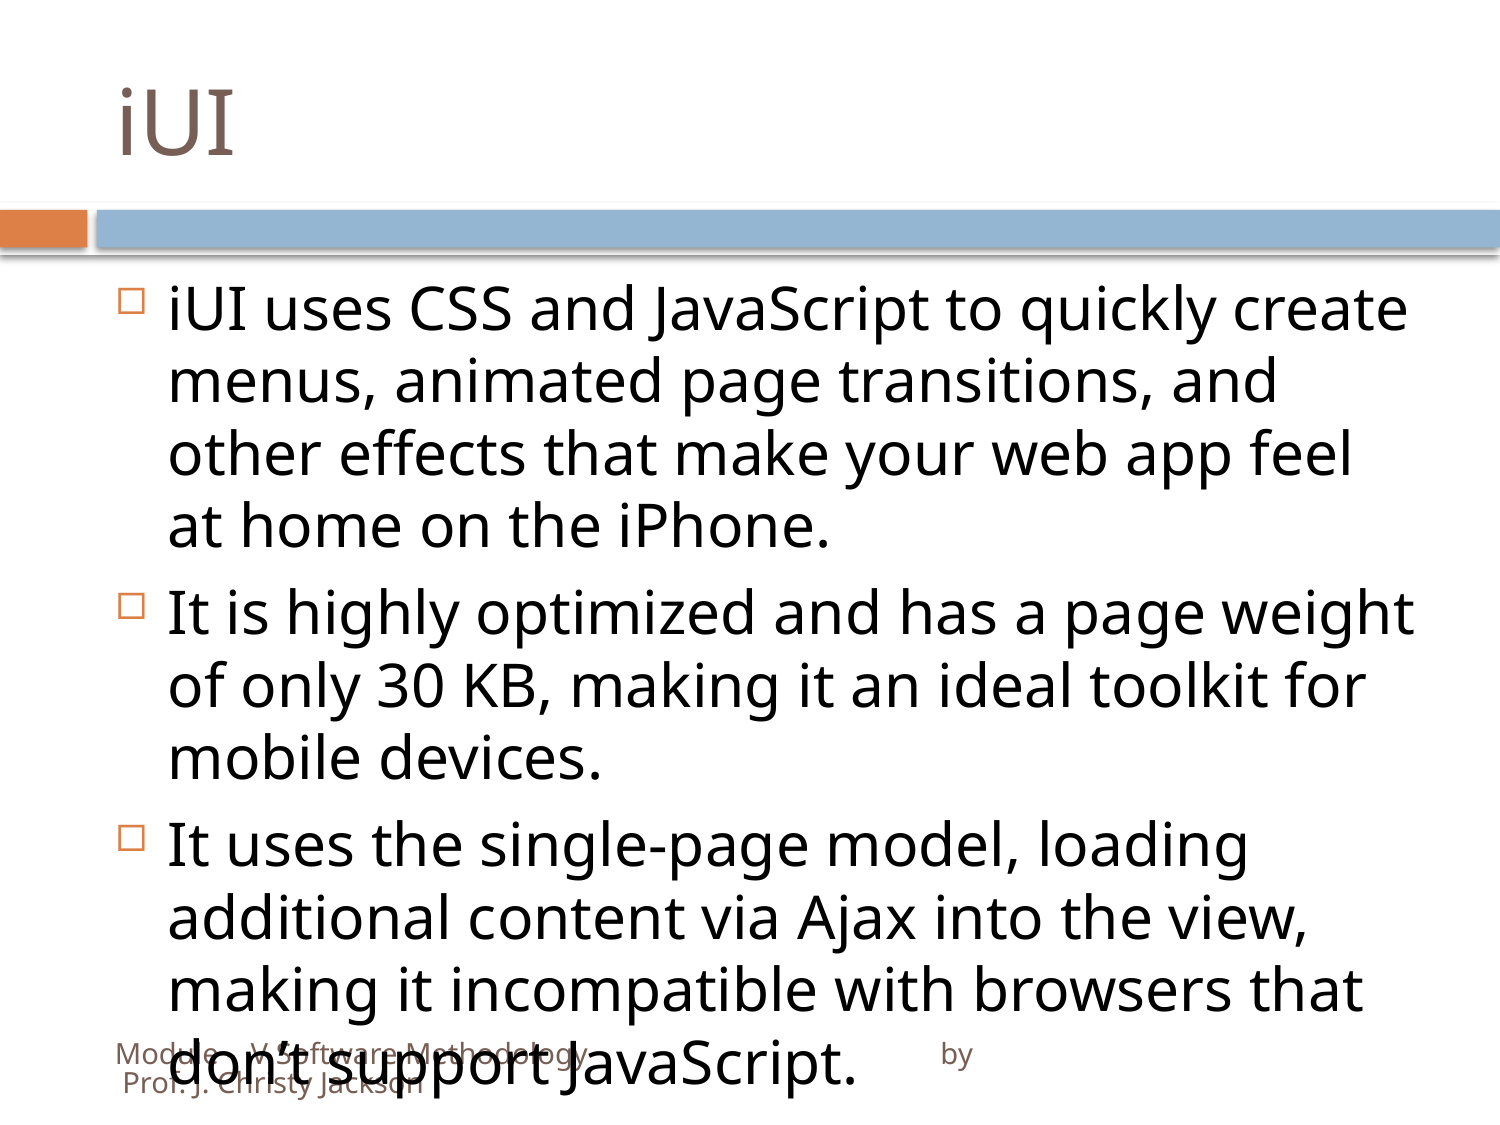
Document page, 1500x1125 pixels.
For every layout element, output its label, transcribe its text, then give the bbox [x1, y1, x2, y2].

footer Module - V Software Methodology by Prof. J. Christy Jackson [99, 1025, 990, 1085]
list iUI uses CSS and JavaScript to quickly create menus, animated page transitions, and other effects that make your web app feel at home on the iPhone. It is highly optimized and has a page weight of only 30 KB, making it an ideal toolkit for mobile devices. It uses the single-page model, loading additional content via Ajax into the view, making it incompatible with browsers that don’t support JavaScript. [100, 262, 1438, 1000]
title iUI [100, 37, 1438, 200]
